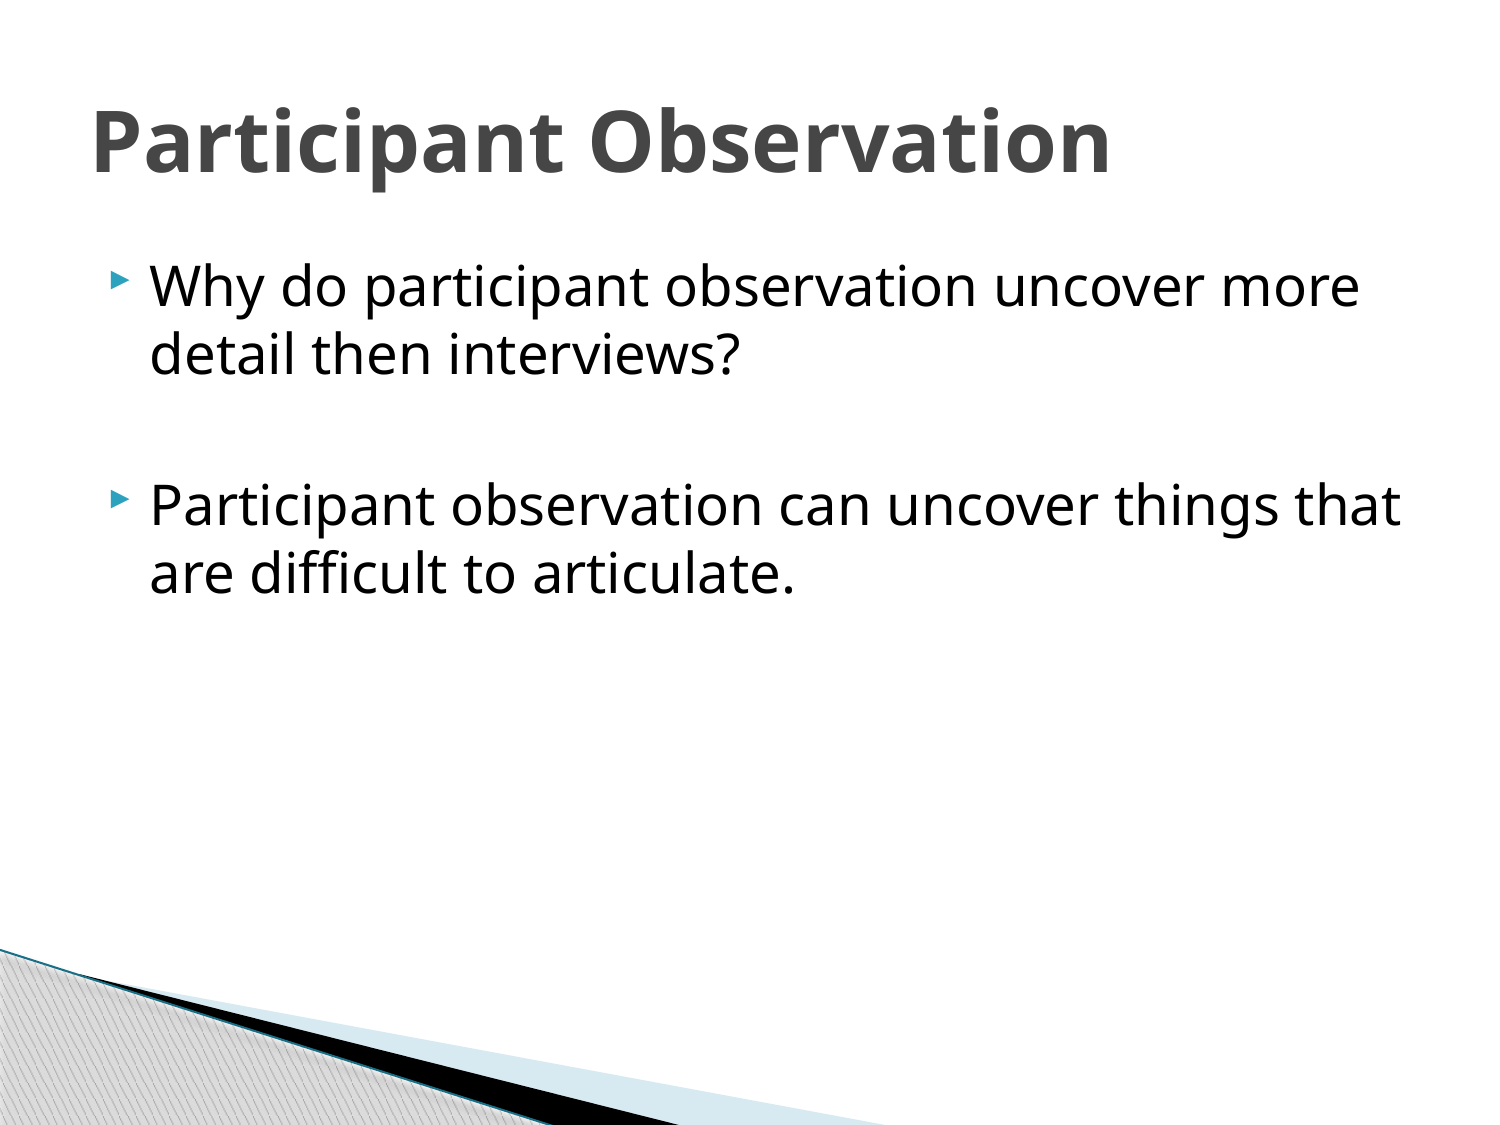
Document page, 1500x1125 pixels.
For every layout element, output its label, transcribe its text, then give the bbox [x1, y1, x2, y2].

title Participant Observation [75, 45, 1425, 233]
list Why do participant observation uncover more detail then interviews? Participant observation can uncover things that are difficult to articulate. [75, 243, 1425, 986]
